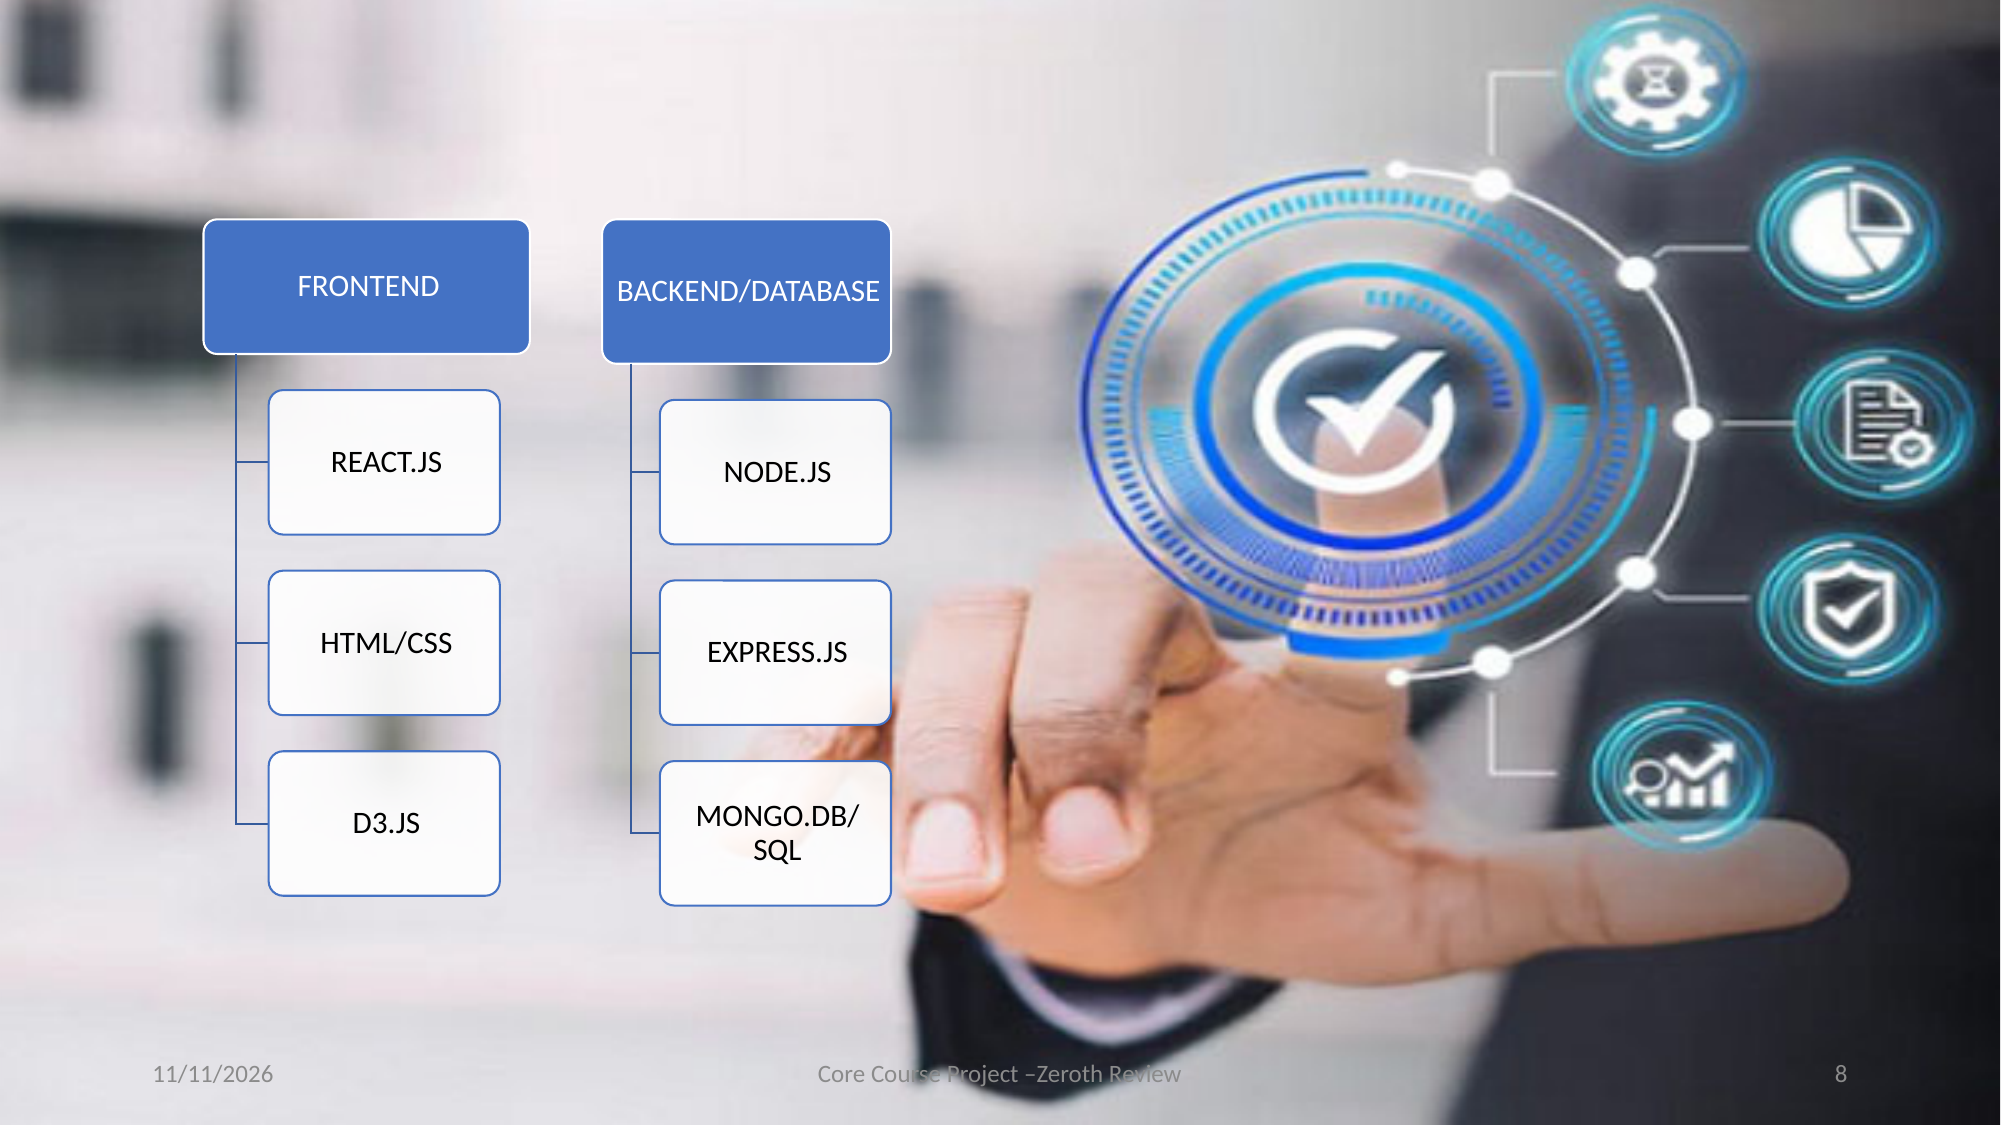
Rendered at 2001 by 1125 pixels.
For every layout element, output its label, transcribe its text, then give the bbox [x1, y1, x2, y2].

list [0, 218, 1579, 906]
slide_number 8 [1412, 1042, 1863, 1103]
footer Core Course Project –Zeroth Review [662, 1042, 1338, 1103]
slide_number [137, 1042, 588, 1103]
picture [0, 0, 2001, 1125]
